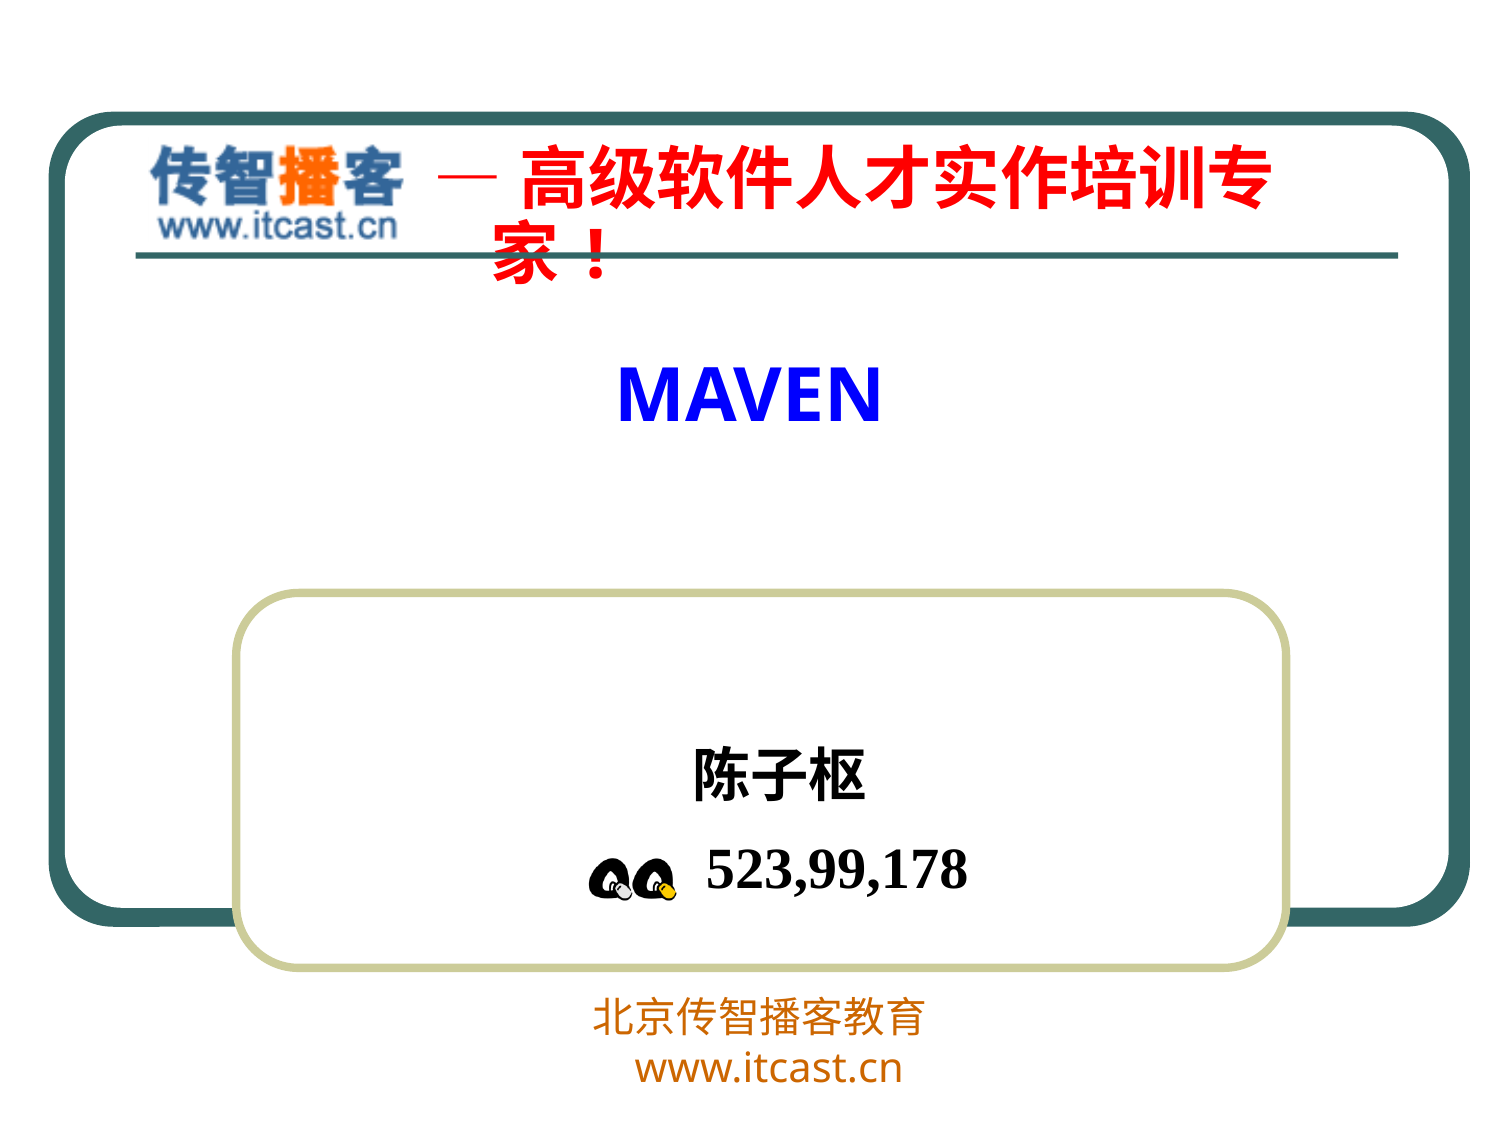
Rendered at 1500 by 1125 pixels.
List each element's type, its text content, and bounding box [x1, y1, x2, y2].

picture [587, 856, 677, 902]
text_box 陈子枢 523,99,178 [336, 739, 1223, 909]
footer 北京传智播客教育 www.itcast.cn [514, 983, 1025, 1059]
title MAVEN [88, 314, 1412, 468]
picture [147, 137, 408, 242]
